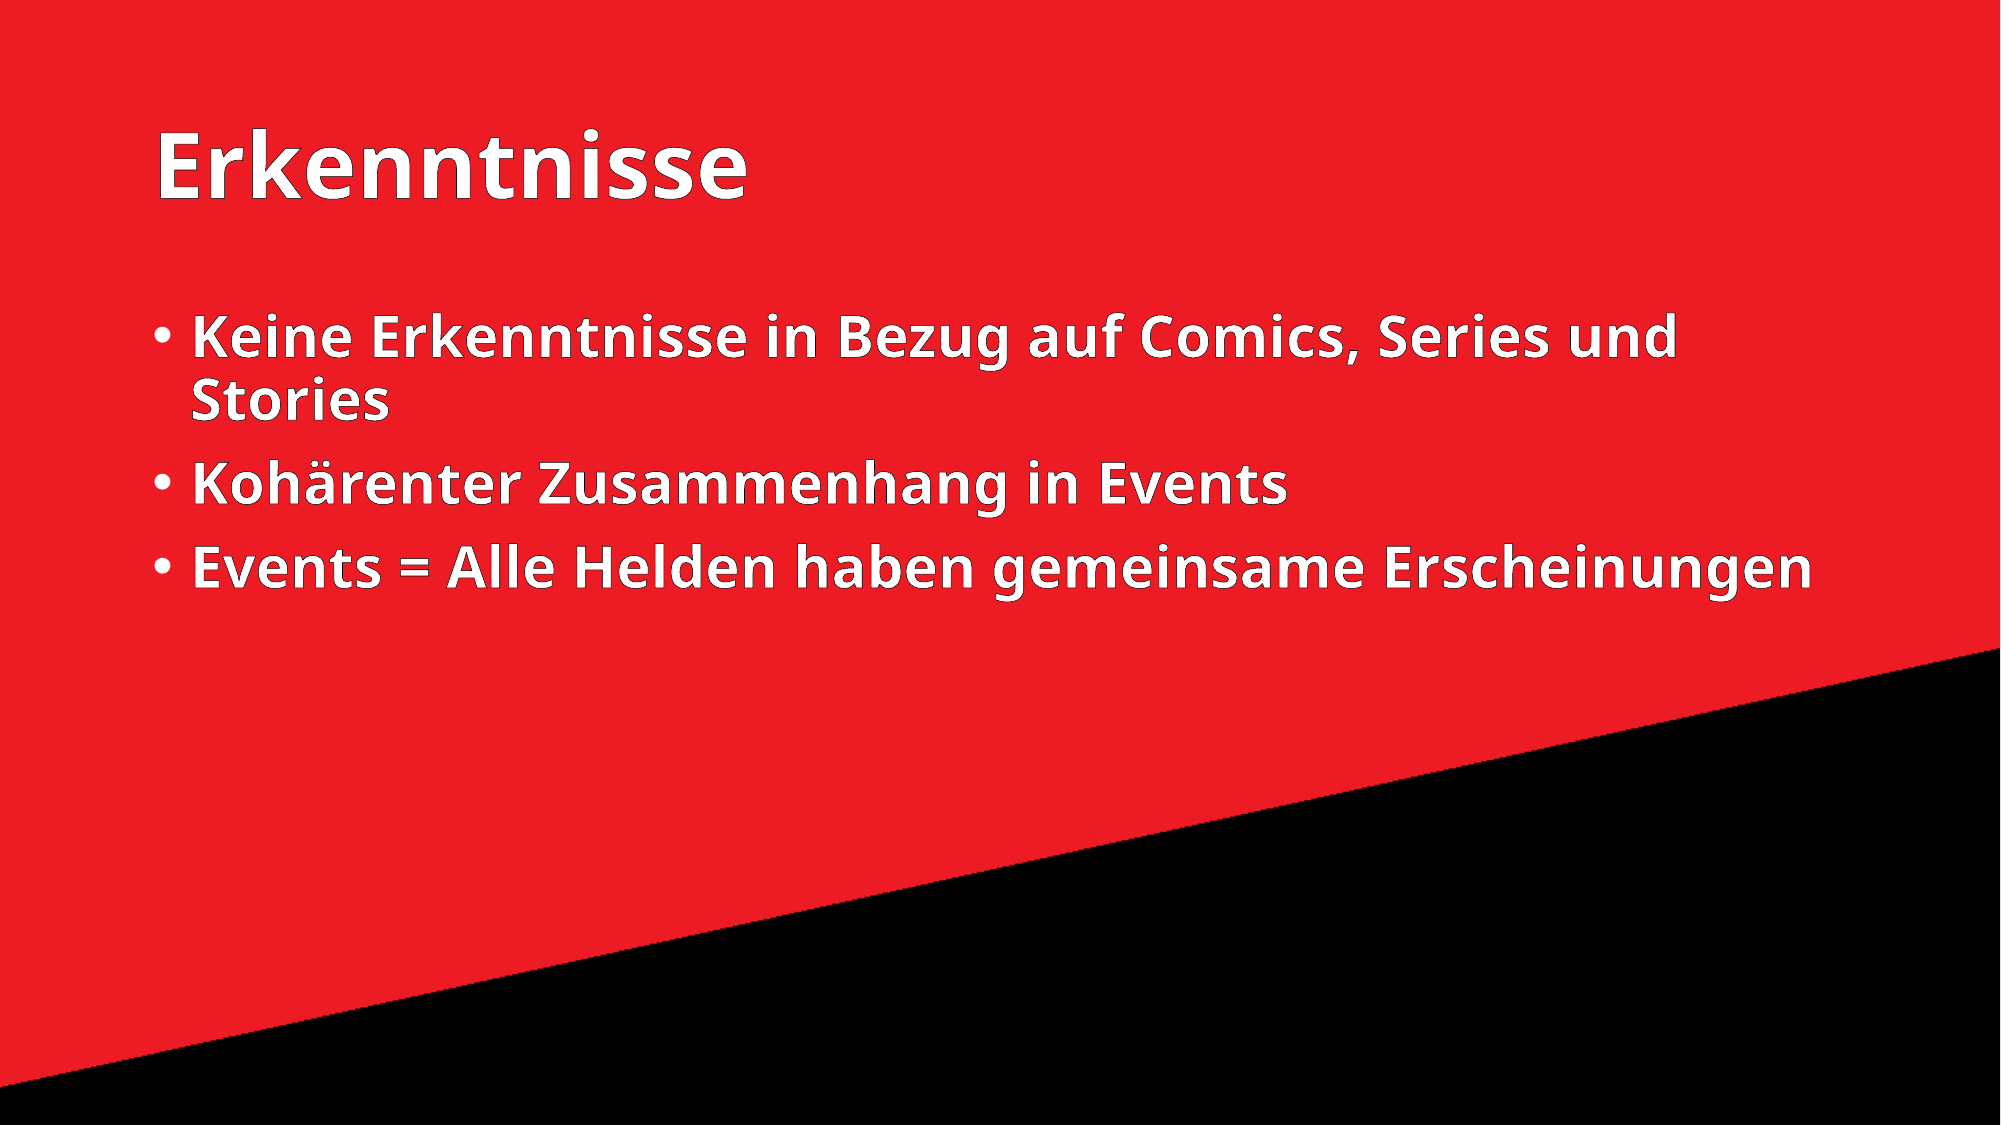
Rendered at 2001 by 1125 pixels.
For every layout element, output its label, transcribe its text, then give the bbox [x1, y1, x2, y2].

title Erkenntnisse [137, 59, 1863, 278]
picture [0, 0, 2001, 1125]
list Keine Erkenntnisse in Bezug auf Comics, Series und Stories Kohärenter Zusammenhang in Events Events = Alle Helden haben gemeinsame Erscheinungen [137, 299, 1863, 1014]
